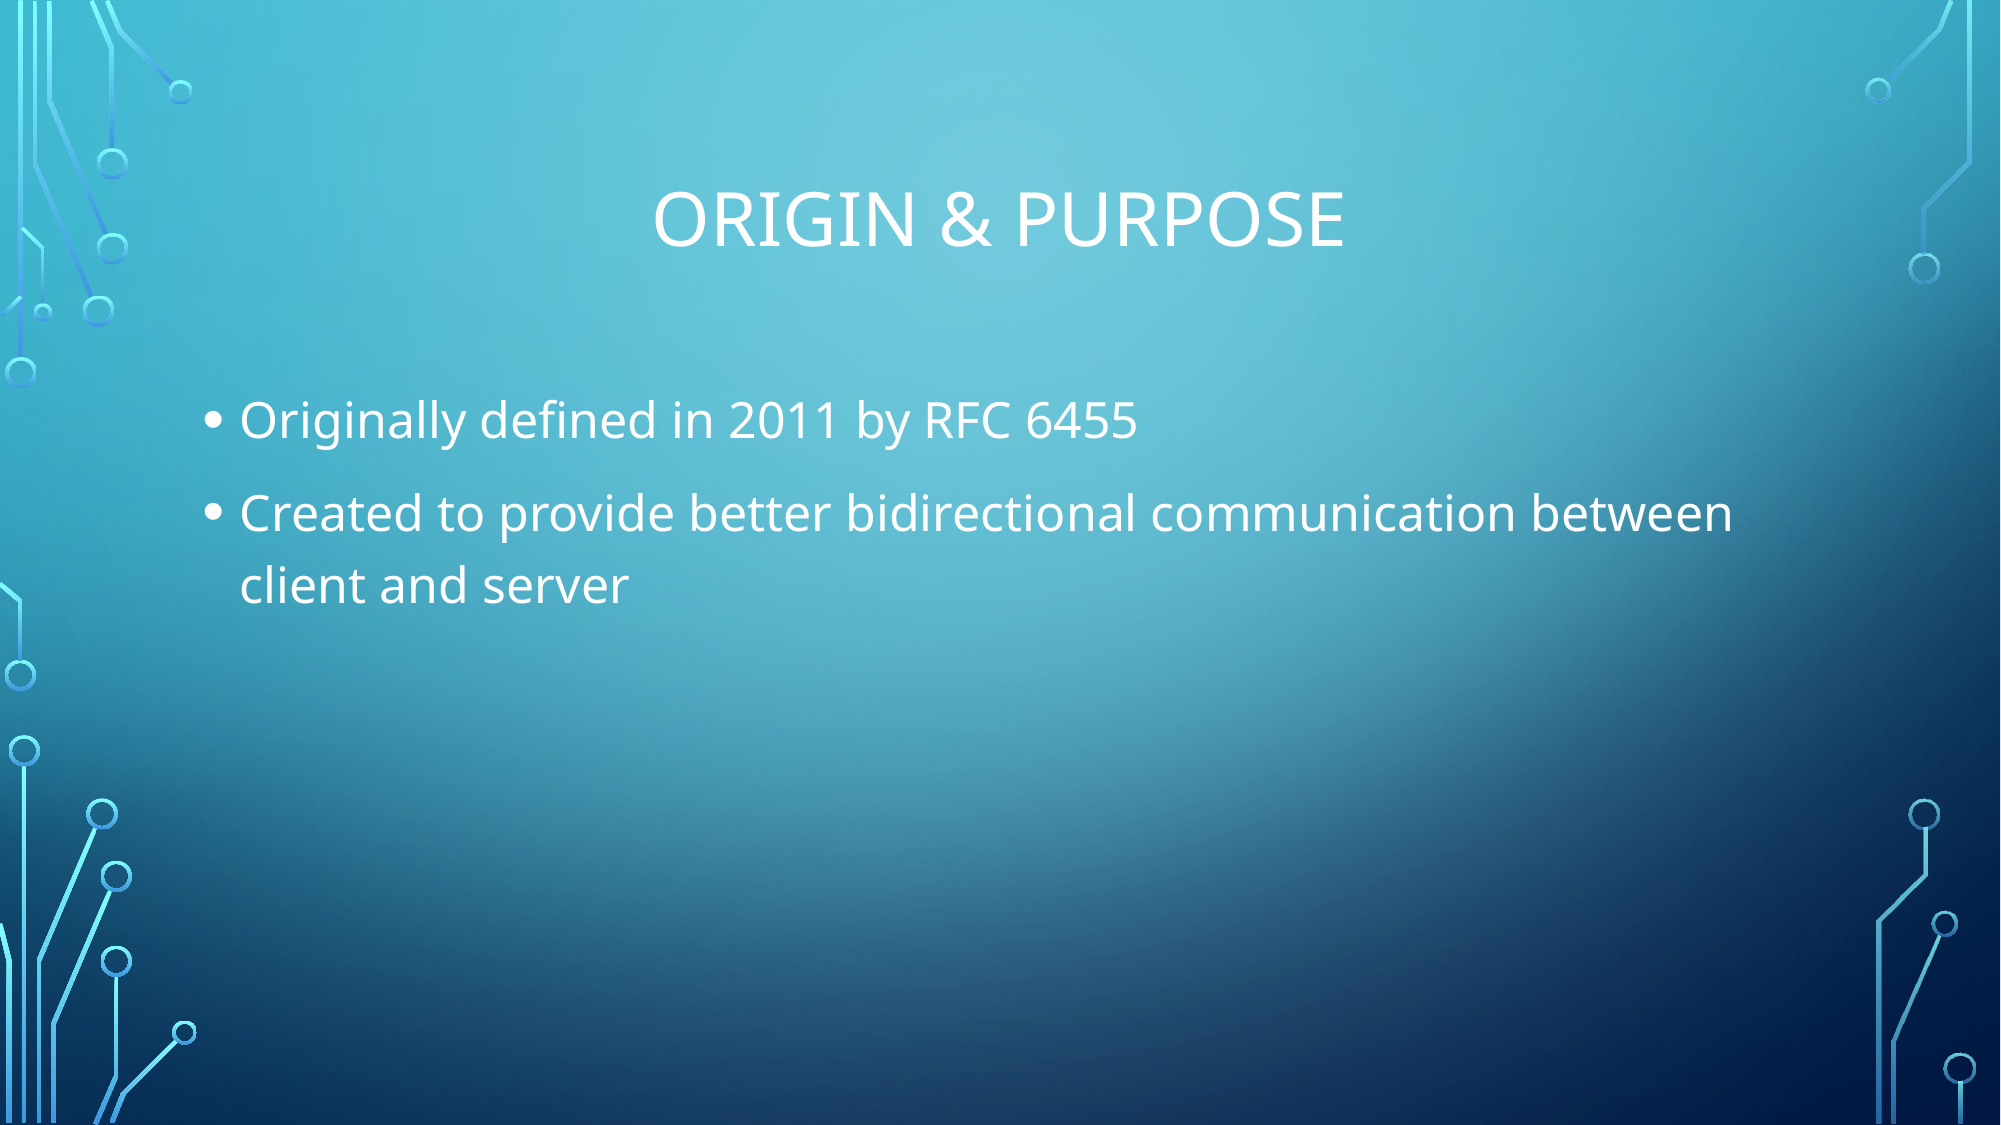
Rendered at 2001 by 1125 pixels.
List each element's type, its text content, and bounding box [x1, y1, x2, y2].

list Originally defined in 2011 by RFC 6455 Created to provide better bidirectional communication between client and server [187, 369, 1813, 950]
title Origin & purpose [187, 101, 1813, 344]
